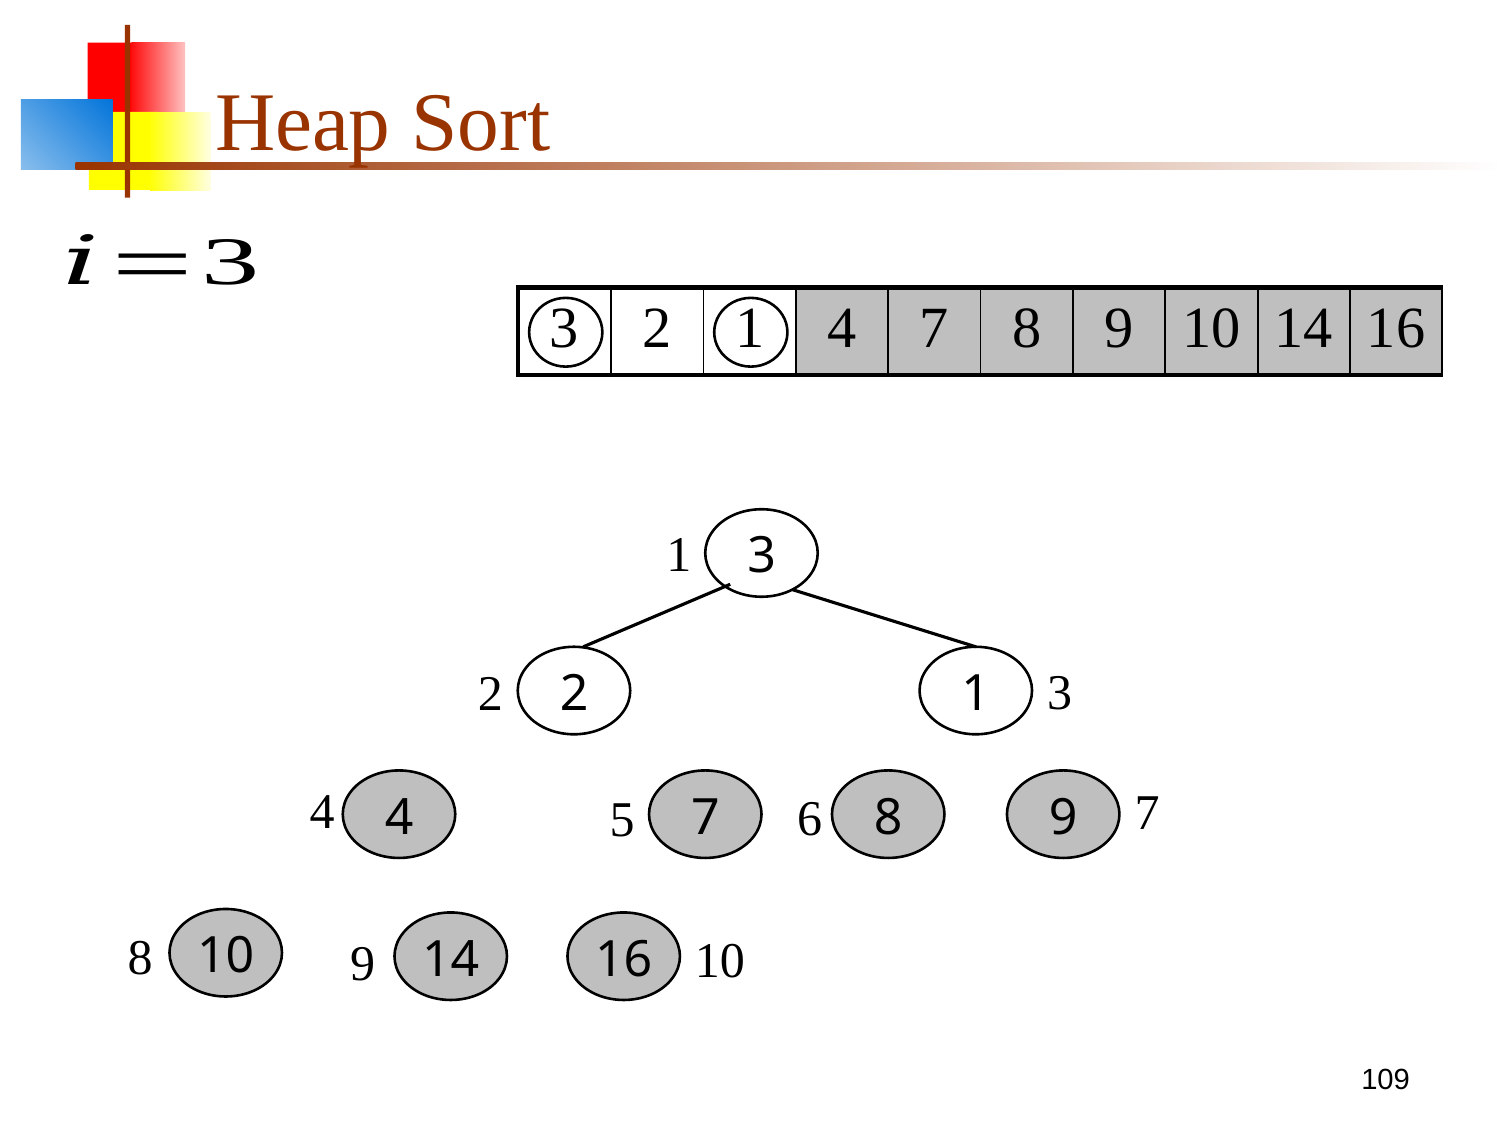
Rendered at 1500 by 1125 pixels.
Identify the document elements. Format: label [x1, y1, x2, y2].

text_box [335, 923, 391, 999]
table_header [889, 290, 980, 373]
text_box [294, 770, 456, 858]
text_box [529, 297, 603, 367]
table_header [612, 290, 703, 373]
table_header [520, 290, 610, 373]
text_box [394, 912, 507, 1000]
text_box [782, 770, 945, 858]
table_header [704, 290, 795, 373]
slide_number [1074, 1049, 1425, 1103]
table_header [797, 290, 887, 373]
table_header [1074, 290, 1164, 373]
text_box [714, 297, 788, 367]
text_box [112, 917, 168, 992]
text_box [169, 908, 282, 997]
text_box [463, 508, 1088, 735]
table_header [981, 290, 1072, 373]
text_box [1006, 770, 1175, 858]
text_box [567, 912, 760, 1000]
table_header [1351, 290, 1441, 373]
text_box [594, 770, 762, 858]
title [200, 37, 1479, 175]
table_header [1166, 290, 1257, 373]
table_header [1259, 290, 1349, 373]
